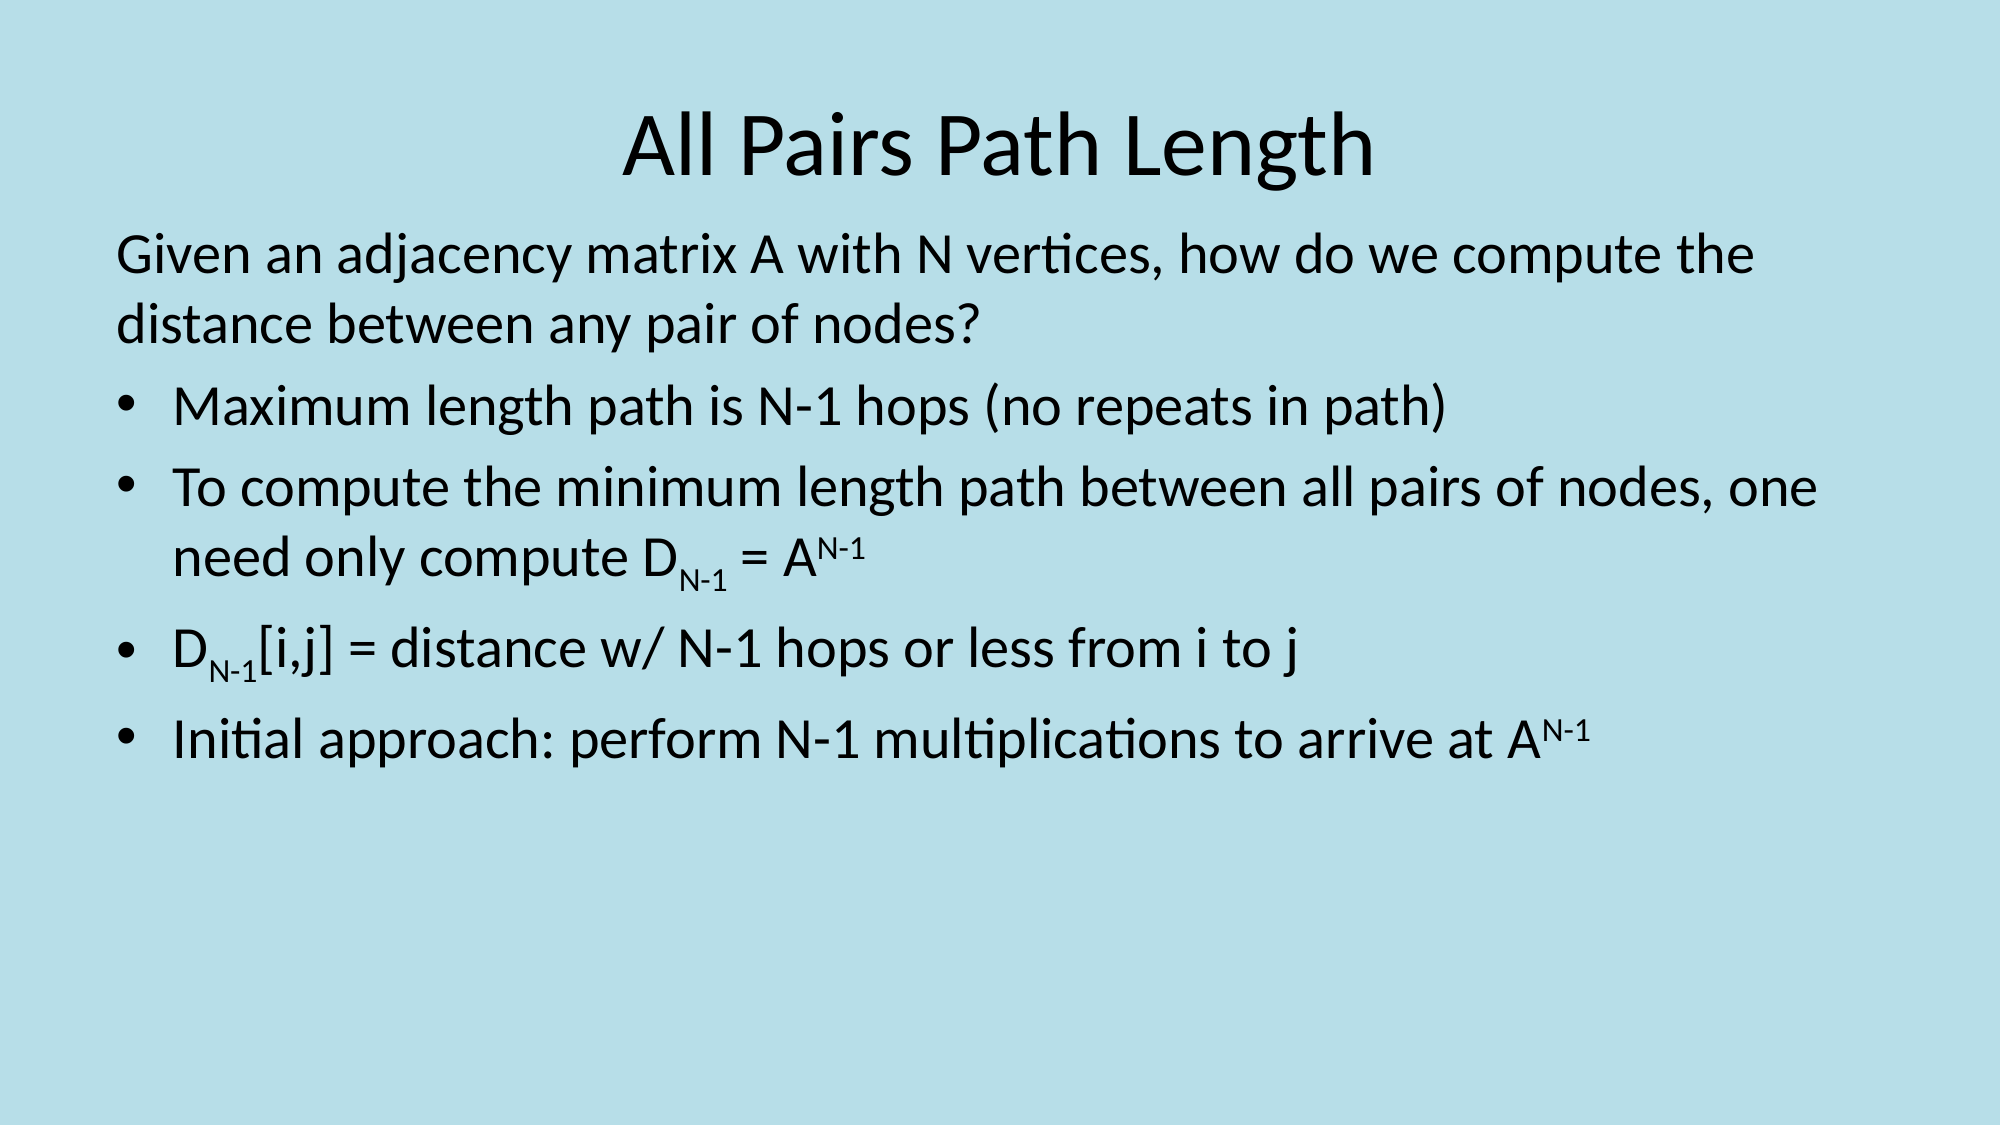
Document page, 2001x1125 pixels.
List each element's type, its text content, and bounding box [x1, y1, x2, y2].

list Given an adjacency matrix A with N vertices, how do we compute the distance between any pair of nodes? Maximum length path is N-1 hops (no repeats in path) To compute the minimum length path between all pairs of nodes, one need only compute DN-1 = AN-1 DN-1[i,j] = distance w/ N-1 hops or less from i to j Initial approach: perform N-1 multiplications to arrive at AN-1 [101, 208, 1902, 1112]
title All Pairs Path Length [99, 45, 1900, 233]
